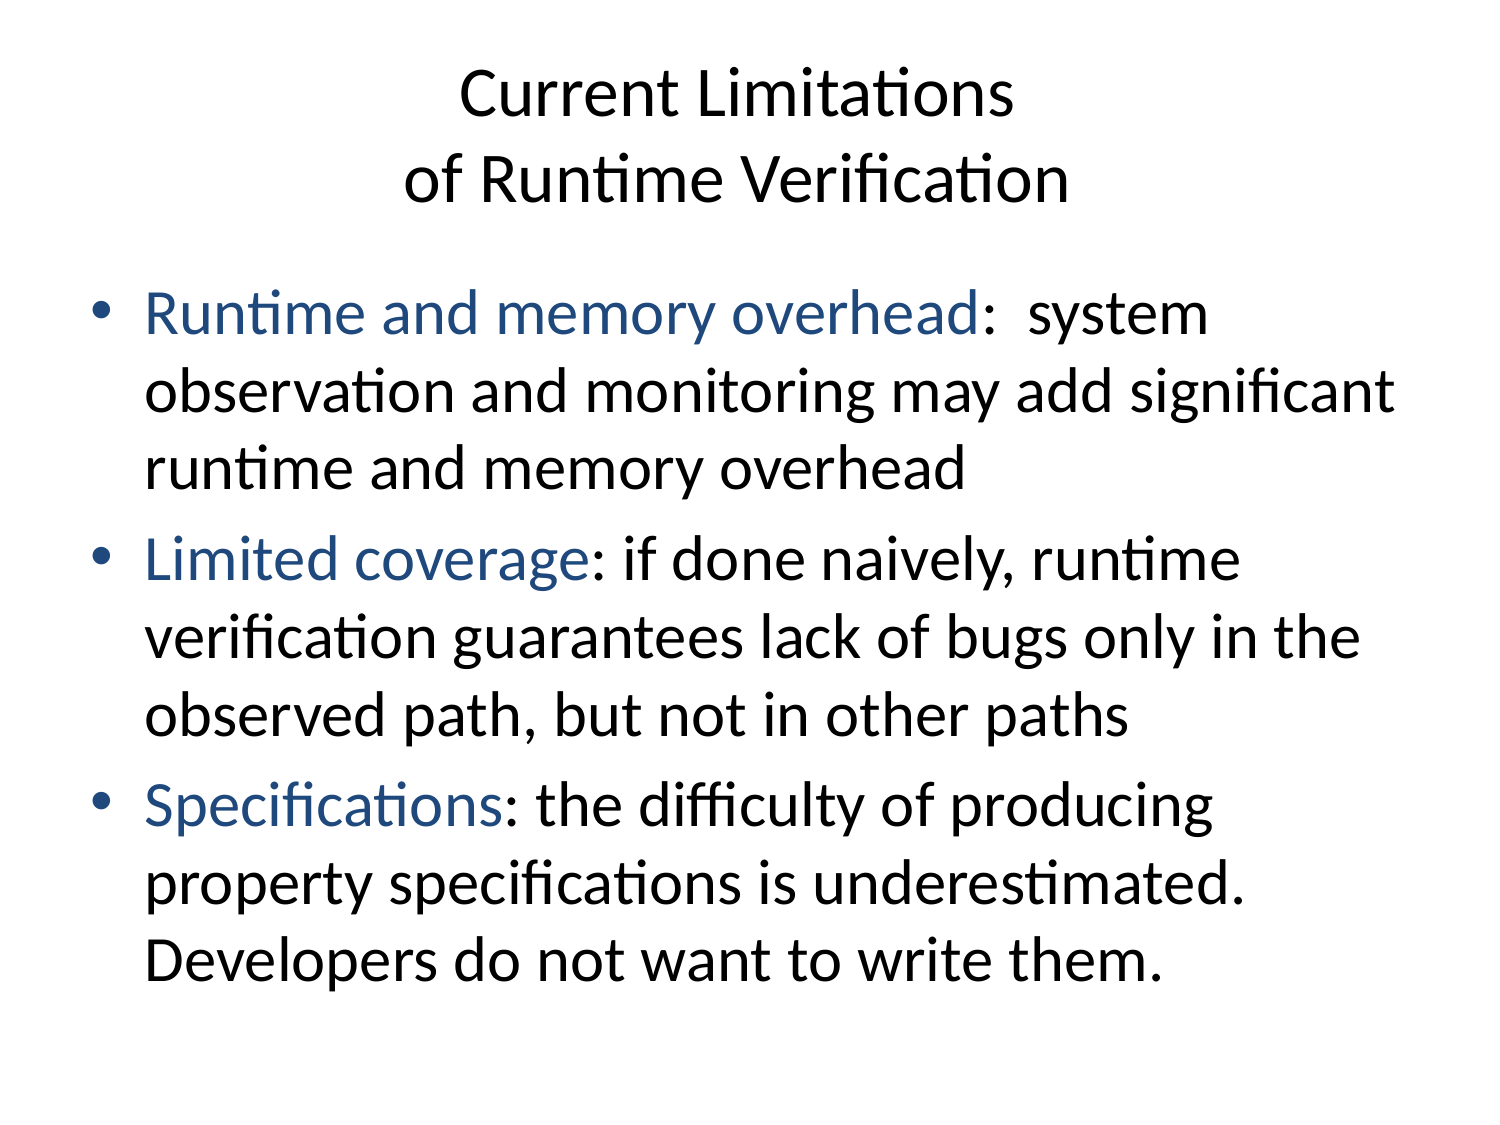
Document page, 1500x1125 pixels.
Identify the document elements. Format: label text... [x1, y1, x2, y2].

list Runtime and memory overhead: system observation and monitoring may add significant runtime and memory overhead Limited coverage: if done naively, runtime verification guarantees lack of bugs only in the observed path, but not in other paths Specifications: the difficulty of producing property specifications is underestimated. Developers do not want to write them. [75, 262, 1425, 1005]
title Current Limitations of Runtime Verification [75, 37, 1400, 225]
